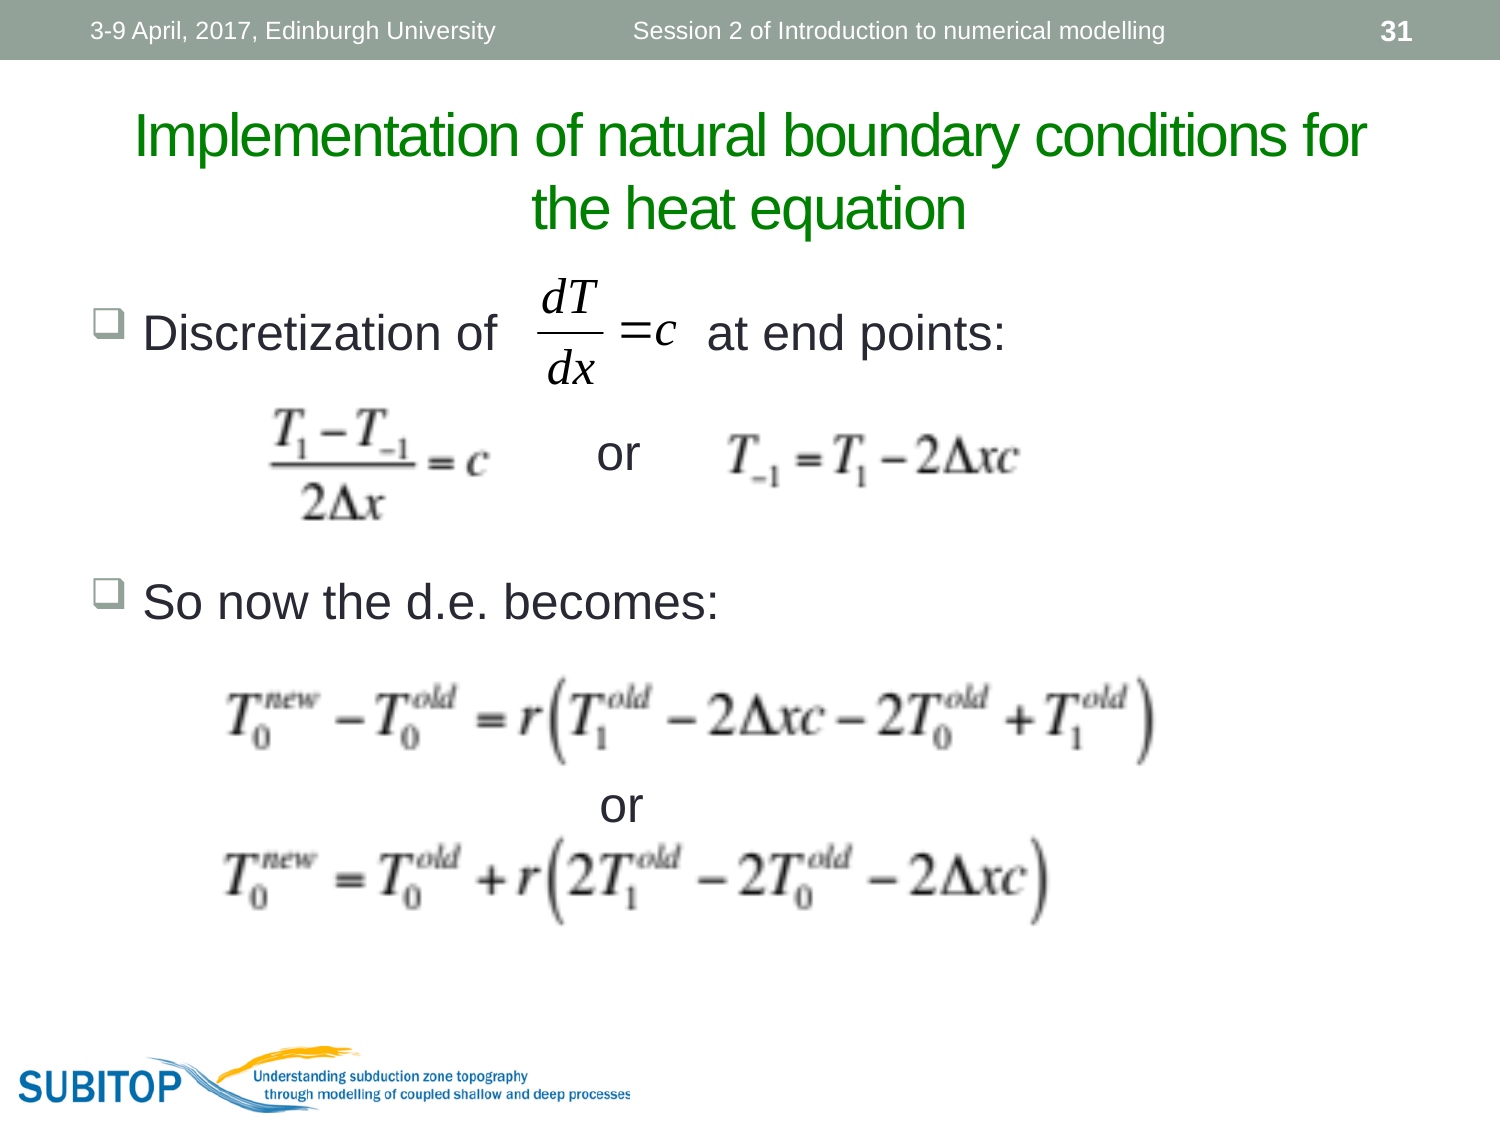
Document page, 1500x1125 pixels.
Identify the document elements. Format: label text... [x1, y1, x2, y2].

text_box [263, 393, 495, 525]
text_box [220, 665, 1165, 778]
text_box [722, 425, 1025, 493]
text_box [529, 265, 685, 396]
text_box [217, 824, 1055, 937]
text_box or [581, 412, 656, 488]
footer Session 2 of Introduction to numerical modelling [562, 3, 1238, 57]
text_box or [584, 784, 659, 822]
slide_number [75, 3, 550, 57]
title Implementation of natural boundary conditions for the heat equation [75, 87, 1425, 250]
slide_number 31 [1365, 3, 1445, 57]
list Discretization of at end points: So now the d.e. becomes: [75, 292, 1425, 1080]
